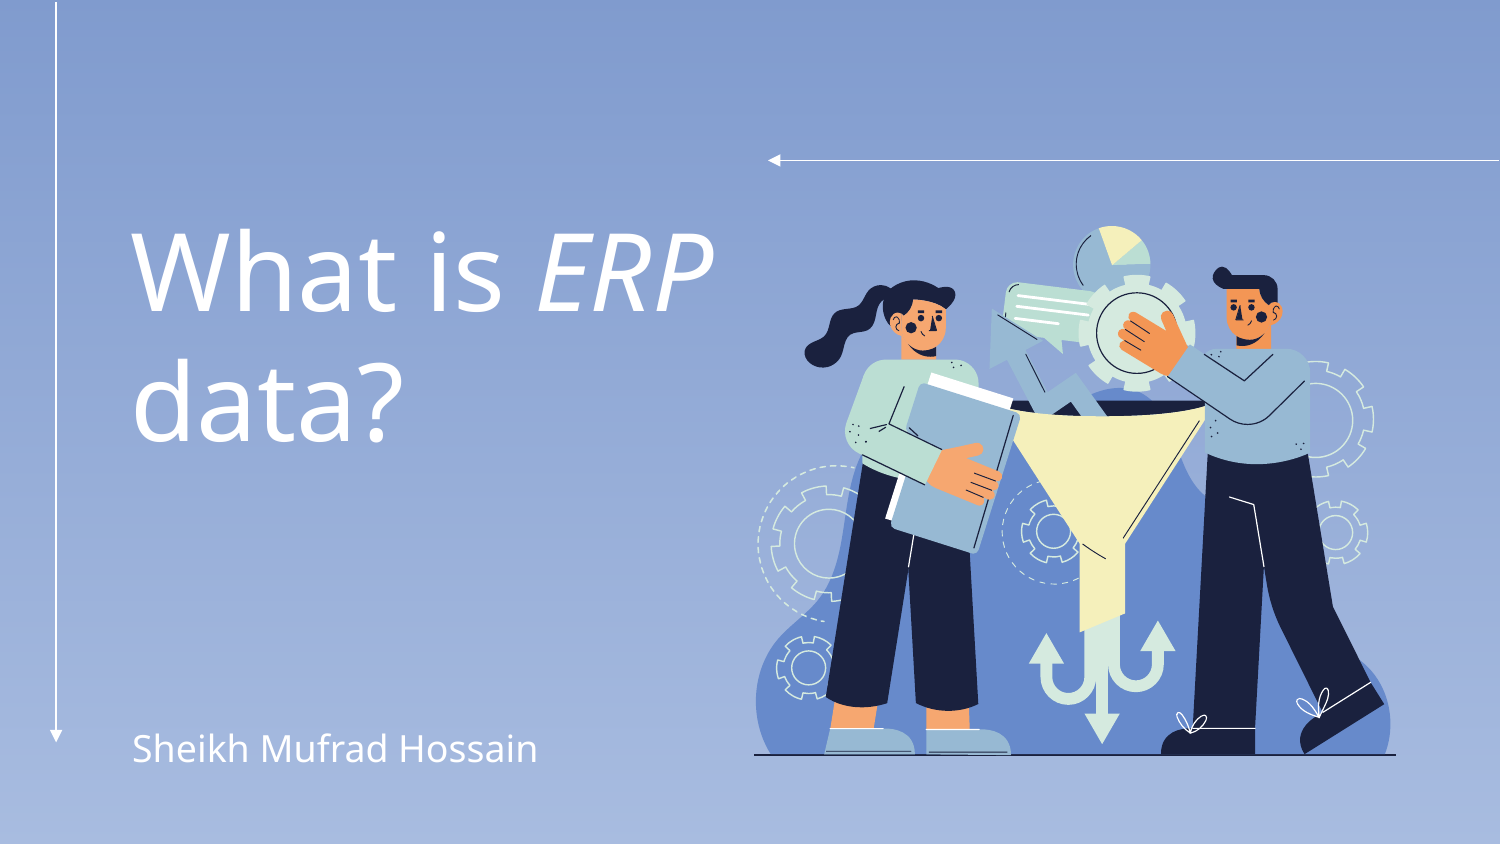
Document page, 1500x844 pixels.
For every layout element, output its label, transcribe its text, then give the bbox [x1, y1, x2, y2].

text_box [750, 225, 1397, 756]
subtitle Sheikh Mufrad Hossain [116, 709, 659, 828]
title What is ERP data? [115, 188, 918, 585]
